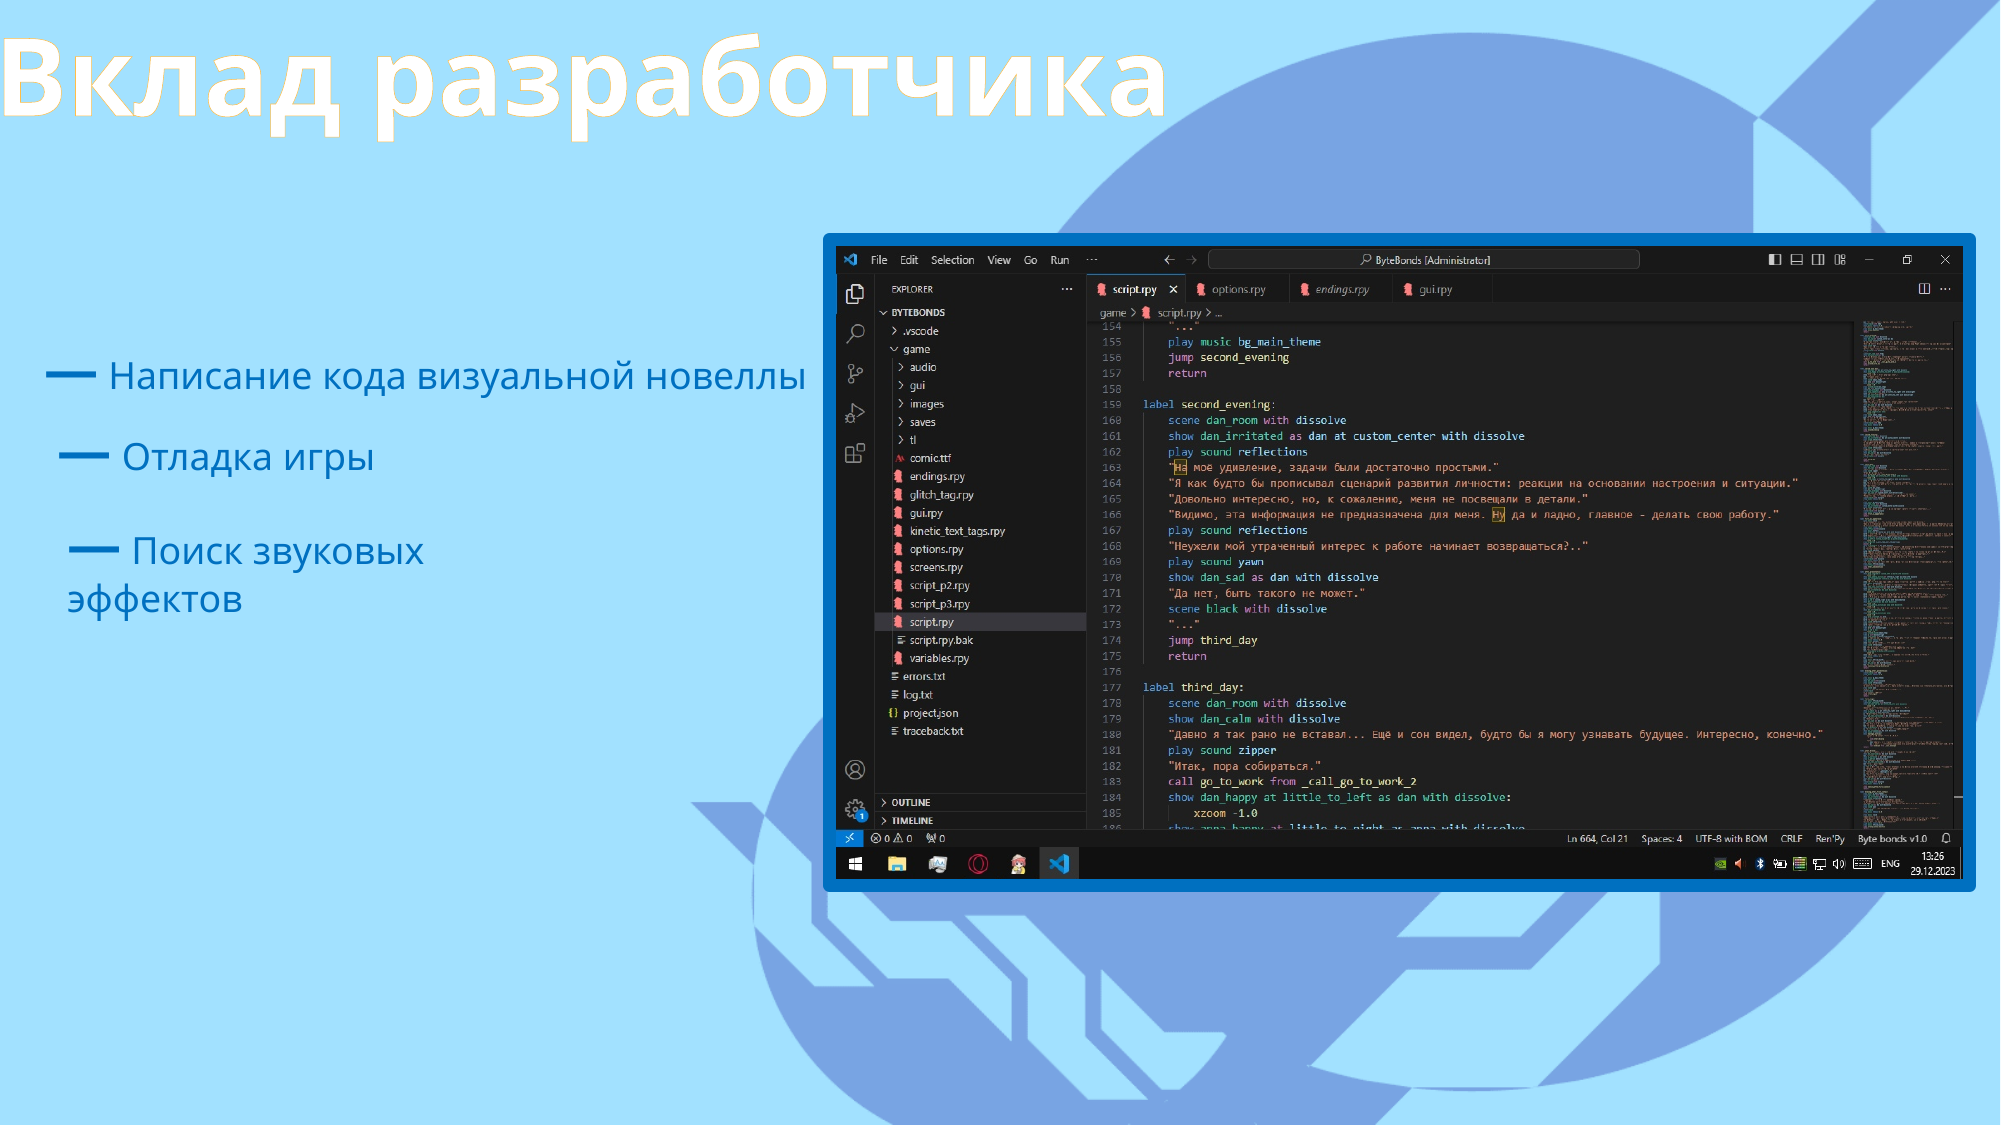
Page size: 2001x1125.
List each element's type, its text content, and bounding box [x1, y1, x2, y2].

text_box — Написание кода визуальной новеллы [29, 327, 823, 408]
text_box Вклад разработчика [0, 0, 1187, 145]
picture [0, 0, 2001, 1125]
text_box — Поиск звуковых эффектов [52, 502, 610, 628]
text_box — Отладка игры [43, 408, 391, 489]
